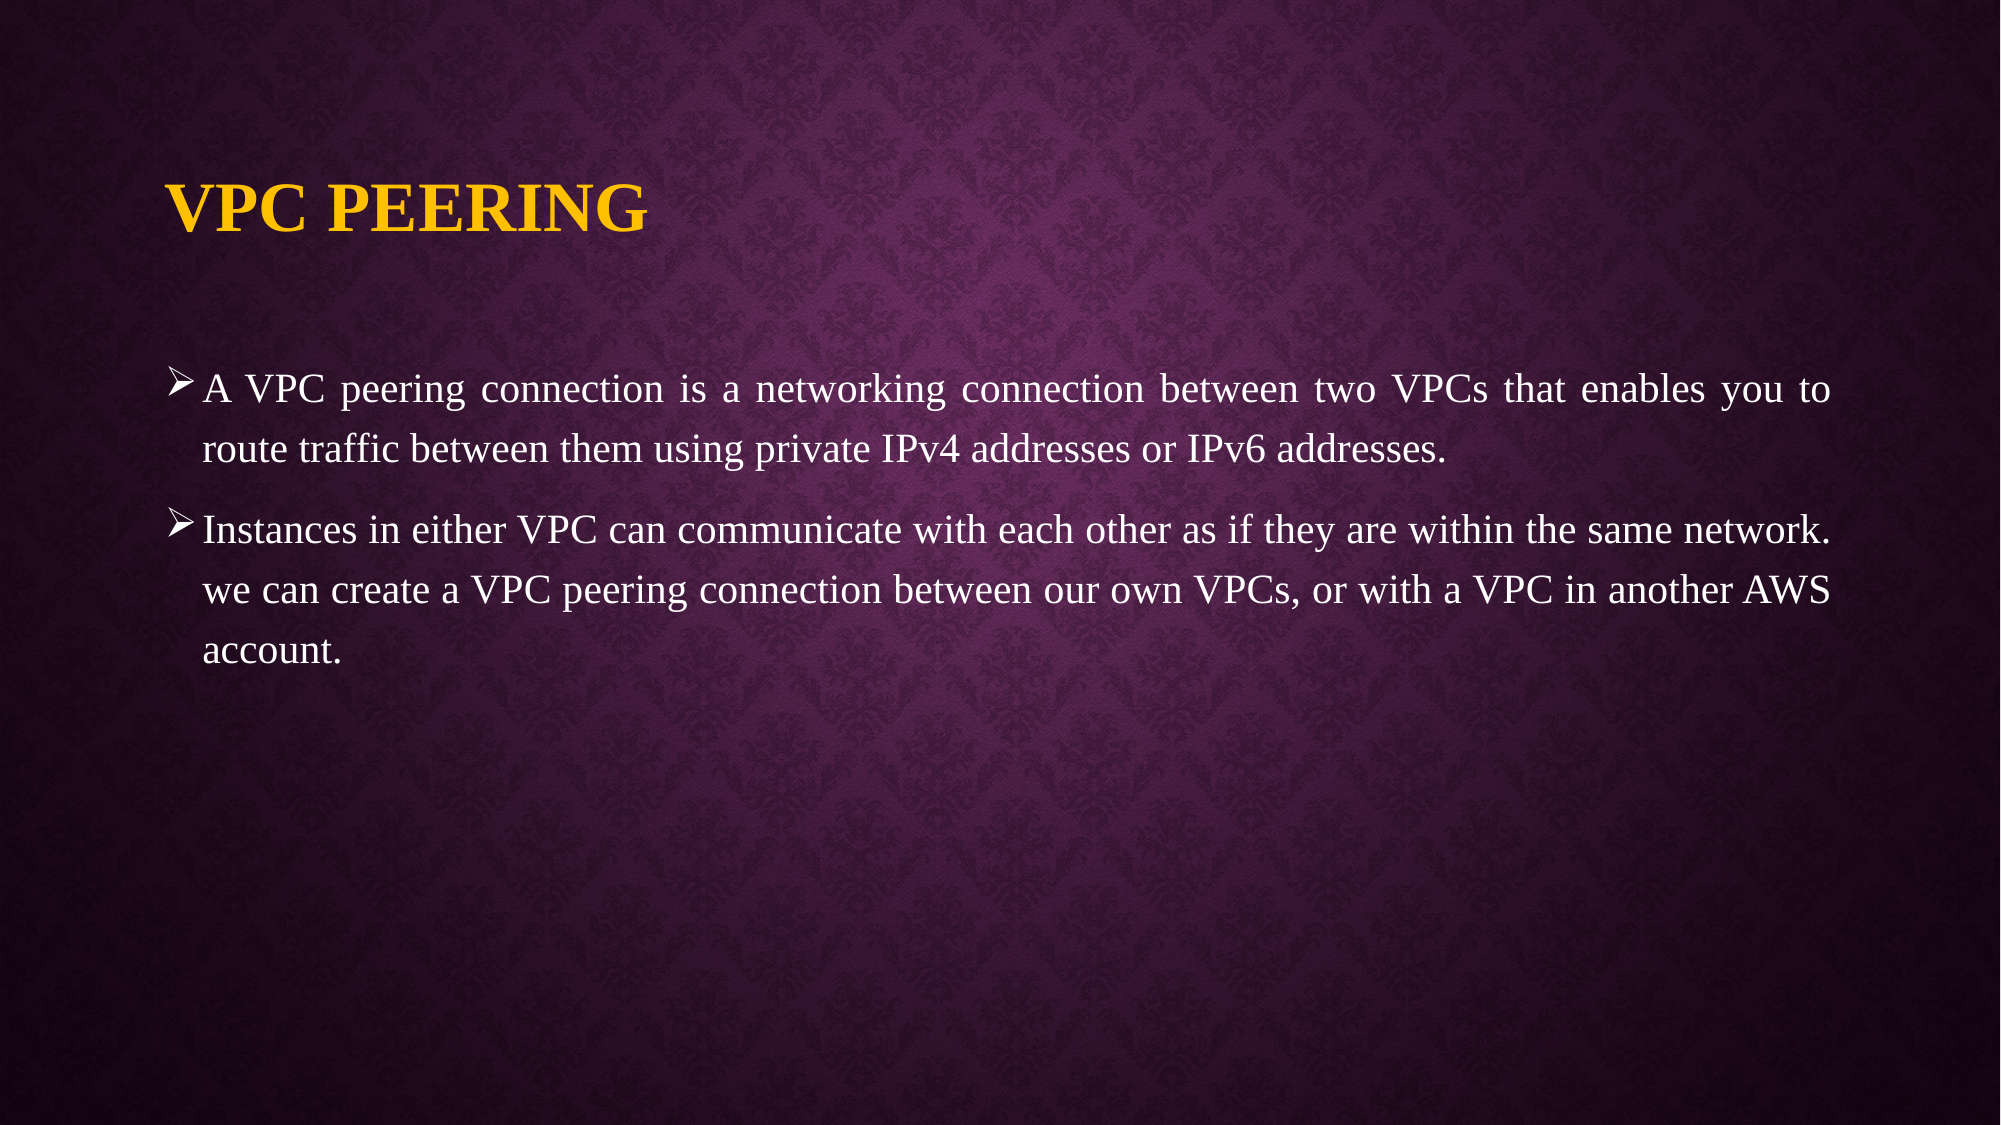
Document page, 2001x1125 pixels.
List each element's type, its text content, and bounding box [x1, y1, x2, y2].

title VPC Peering [149, 99, 1849, 318]
list A VPC peering connection is a networking connection between two VPCs that enables you to route traffic between them using private IPv4 addresses or IPv6 addresses. Instances in either VPC can communicate with each other as if they are within the same network. we can create a VPC peering connection between our own VPCs, or with a VPC in another AWS account. [149, 343, 1849, 950]
